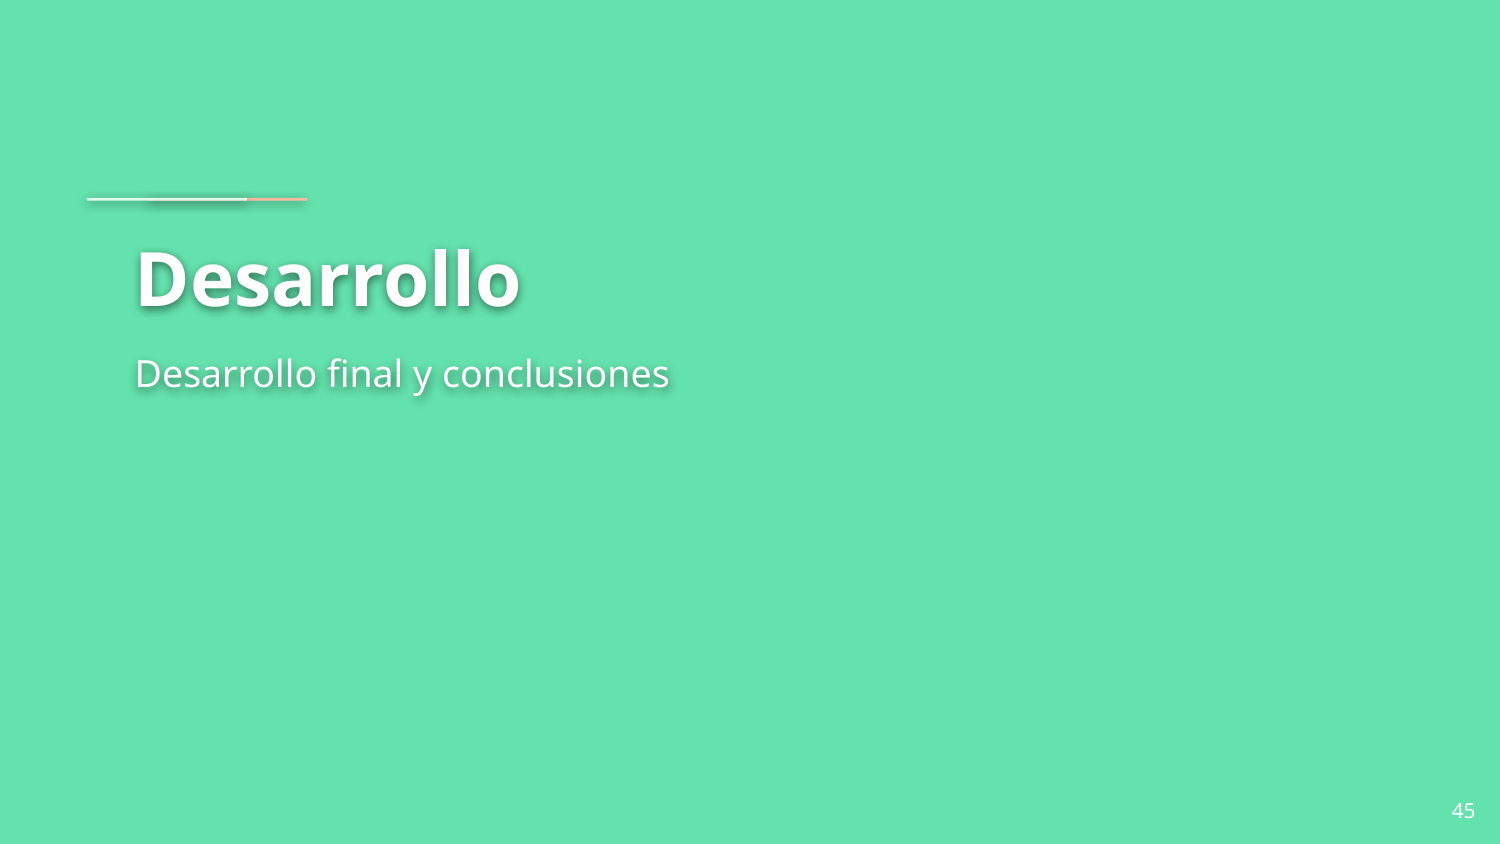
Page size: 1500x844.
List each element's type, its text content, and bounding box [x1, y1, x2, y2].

title Desarrollo [119, 216, 1381, 332]
slide_number ‹#› [1400, 779, 1491, 844]
subtitle Desarrollo final y conclusiones [119, 335, 1475, 724]
